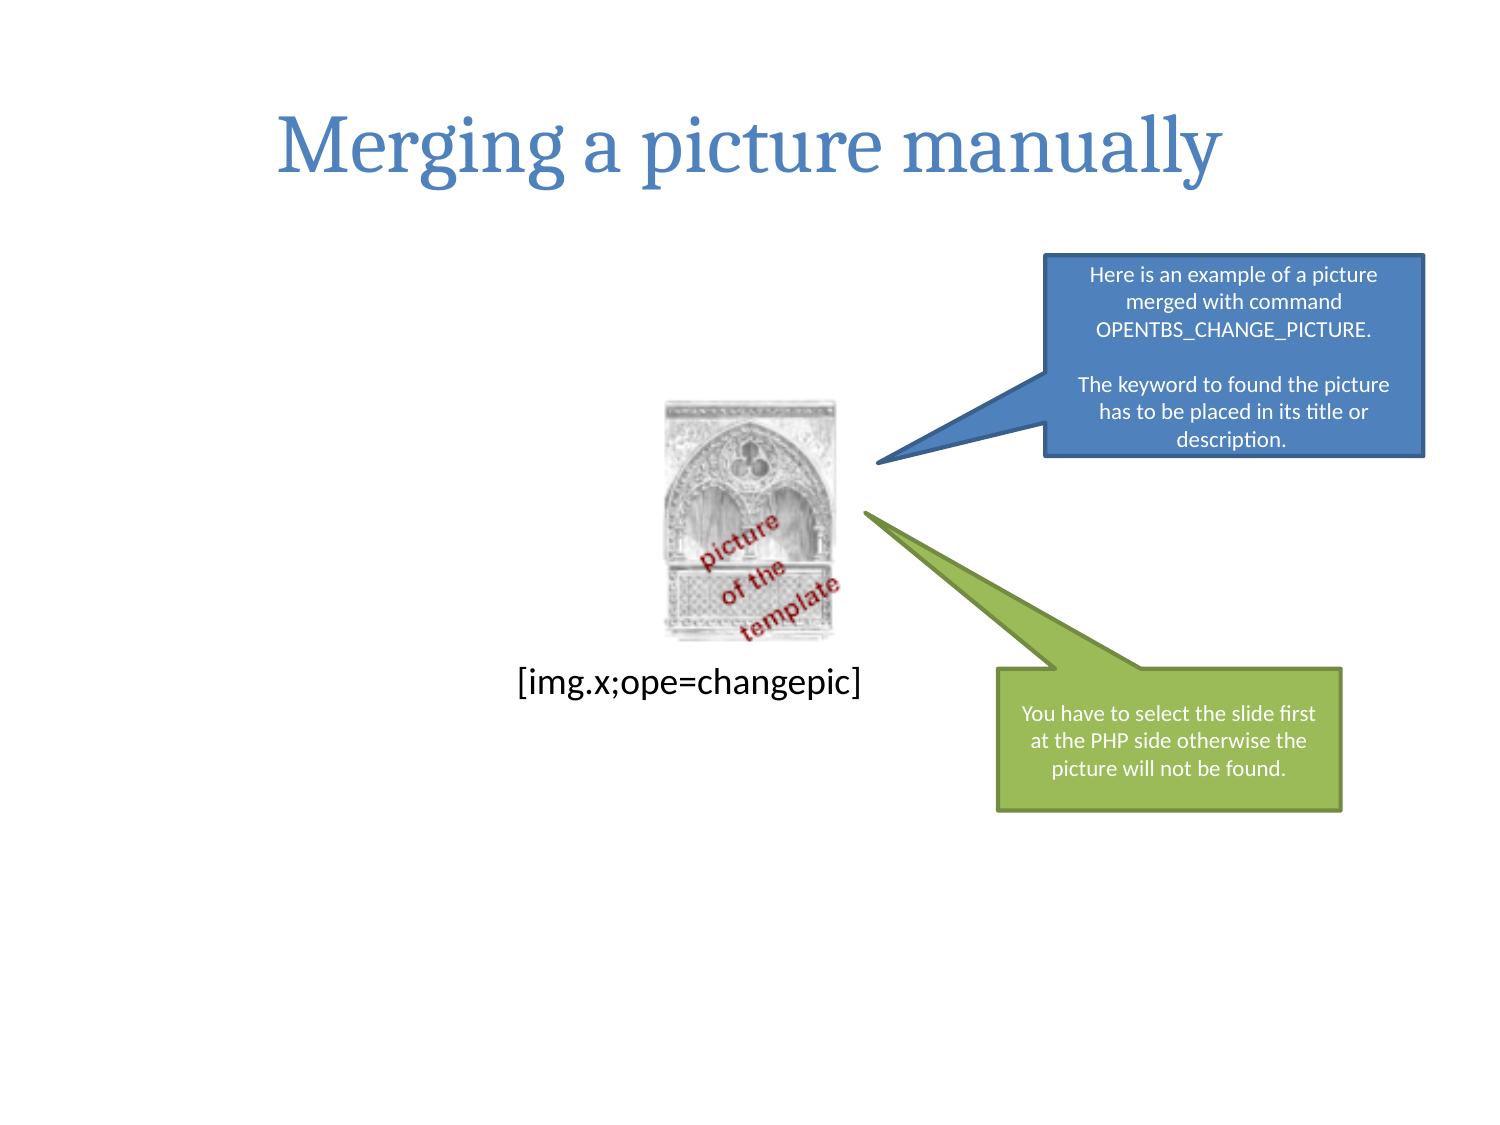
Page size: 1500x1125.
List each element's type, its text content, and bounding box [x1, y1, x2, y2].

title Merging a picture manually [75, 45, 1425, 233]
text_box You have to select the slide first at the PHP side otherwise the picture will not be found. [863, 510, 1343, 813]
text_box Here is an example of a picture merged with command OPENTBS_CHANGE_PICTURE. The keyword to found the picture has to be placed in its title or description. [875, 253, 1426, 466]
picture [656, 396, 843, 646]
text_box [img.x;ope=changepic] [502, 649, 878, 710]
